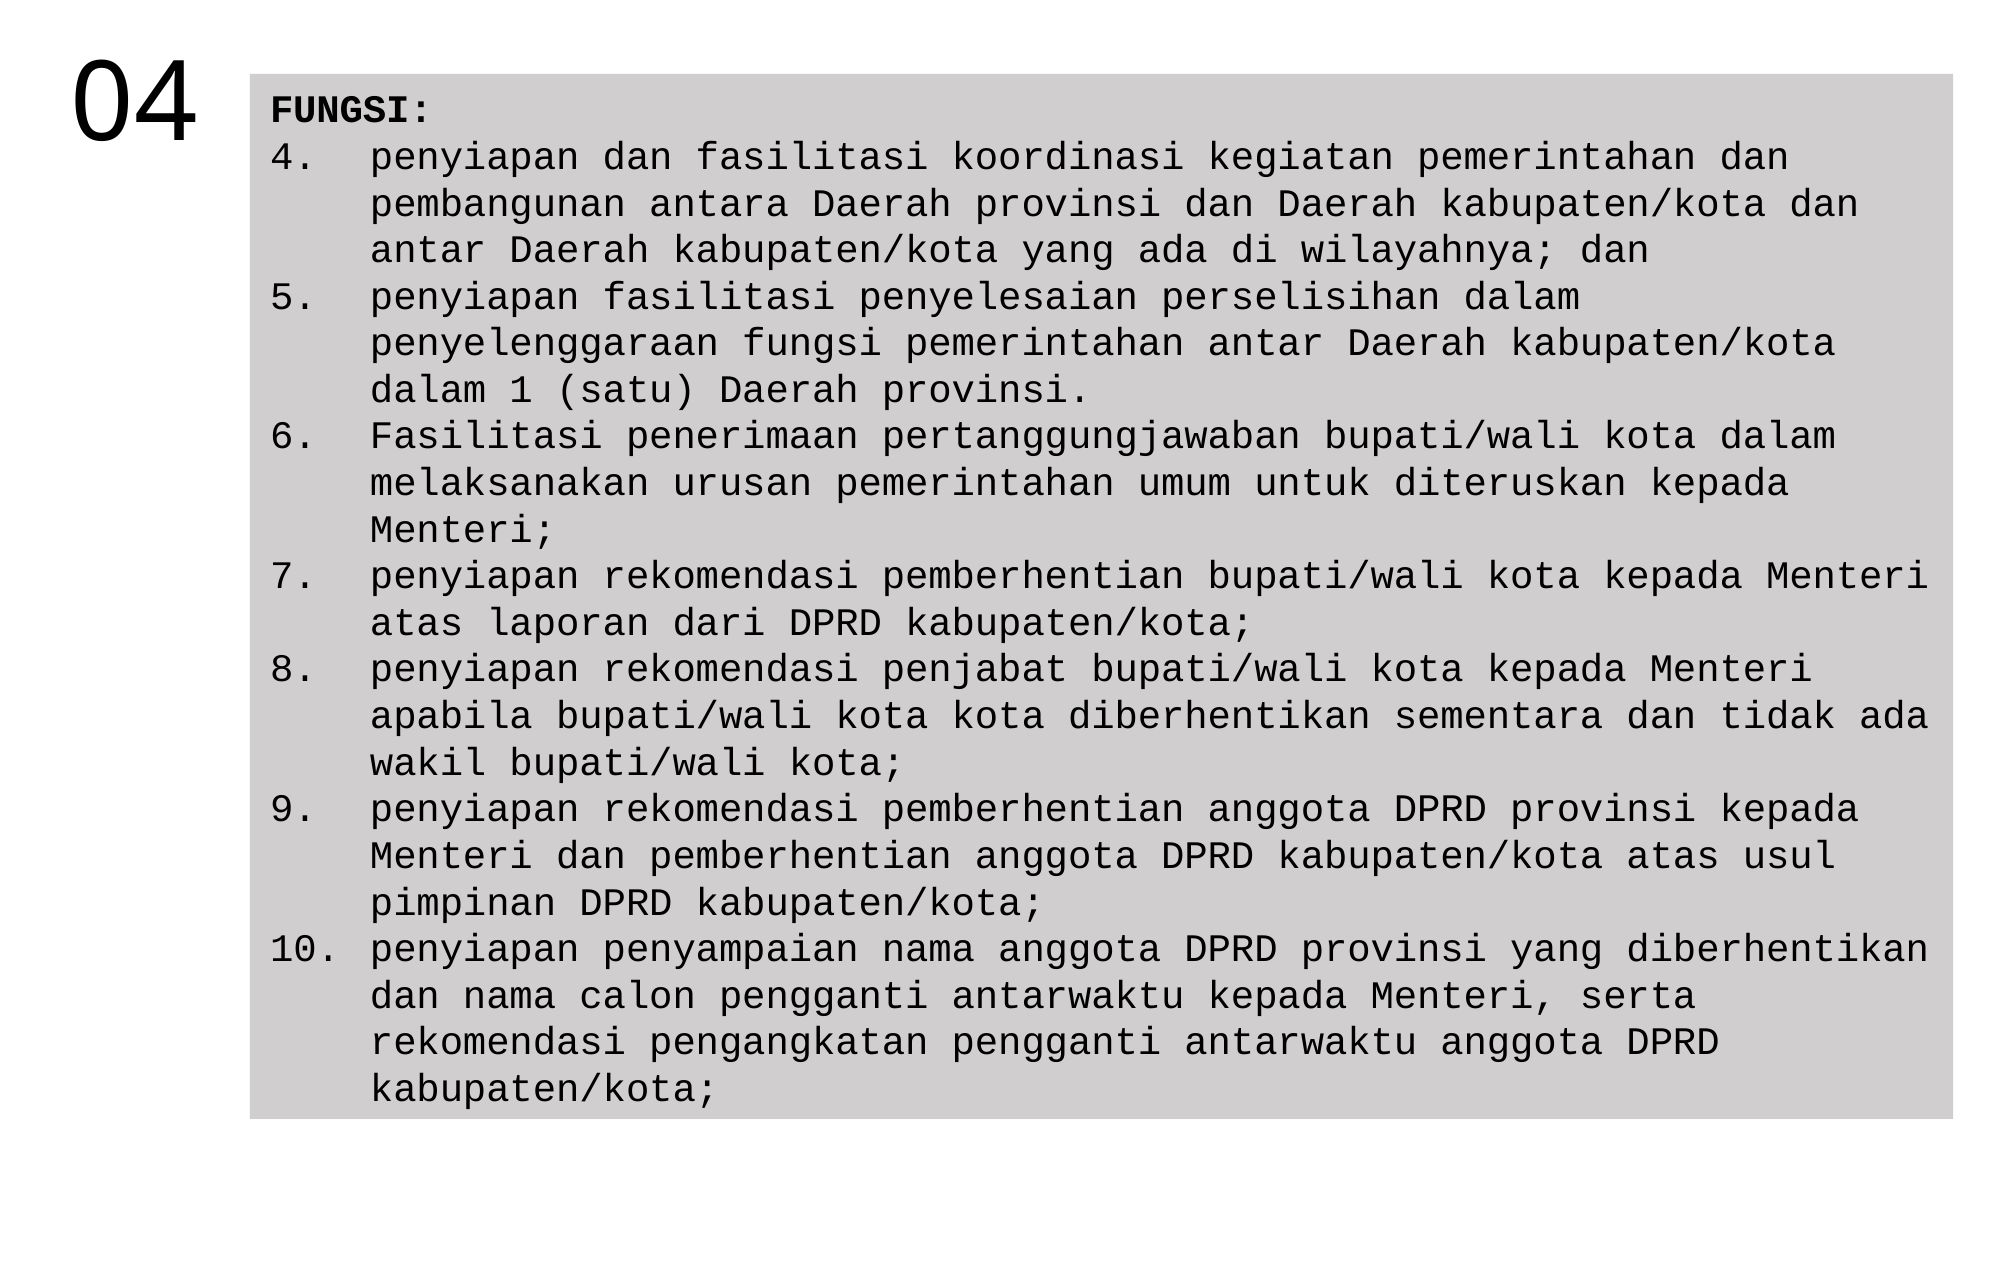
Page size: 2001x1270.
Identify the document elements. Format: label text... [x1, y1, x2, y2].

text_box 04 [56, 21, 214, 170]
text_box FUNGSI: penyiapan dan fasilitasi koordinasi kegiatan pemerintahan dan pembangunan antara Daerah provinsi dan Daerah kabupaten/kota dan antar Daerah kabupaten/kota yang ada di wilayahnya; dan penyiapan fasilitasi penyelesaian perselisihan dalam penyelenggaraan fungsi pemerintahan antar Daerah kabupaten/kota dalam 1 (satu) Daerah provinsi. Fasilitasi penerimaan pertanggungjawaban bupati/wali kota dalam melaksanakan urusan pemerintahan umum untuk diteruskan kepada Menteri; penyiapan rekomendasi pemberhentian bupati/wali kota kepada Menteri atas laporan dari DPRD kabupaten/kota; penyiapan rekomendasi penjabat bupati/wali kota kepada Menteri apabila bupati/wali kota kota diberhentikan sementara dan tidak ada wakil bupati/wali kota; penyiapan rekomendasi pemberhentian anggota DPRD provinsi kepada Menteri dan pemberhentian anggota DPRD kabupaten/kota atas usul pimpinan DPRD kabupaten/kota; penyiapan penyampaian nama anggota DPRD provinsi yang diberhentikan dan nama calon pengganti antarwaktu kepada Menteri, serta rekomendasi pengangkatan pengganti antarwaktu anggota DPRD kabupaten/kota; [249, 73, 1954, 1120]
